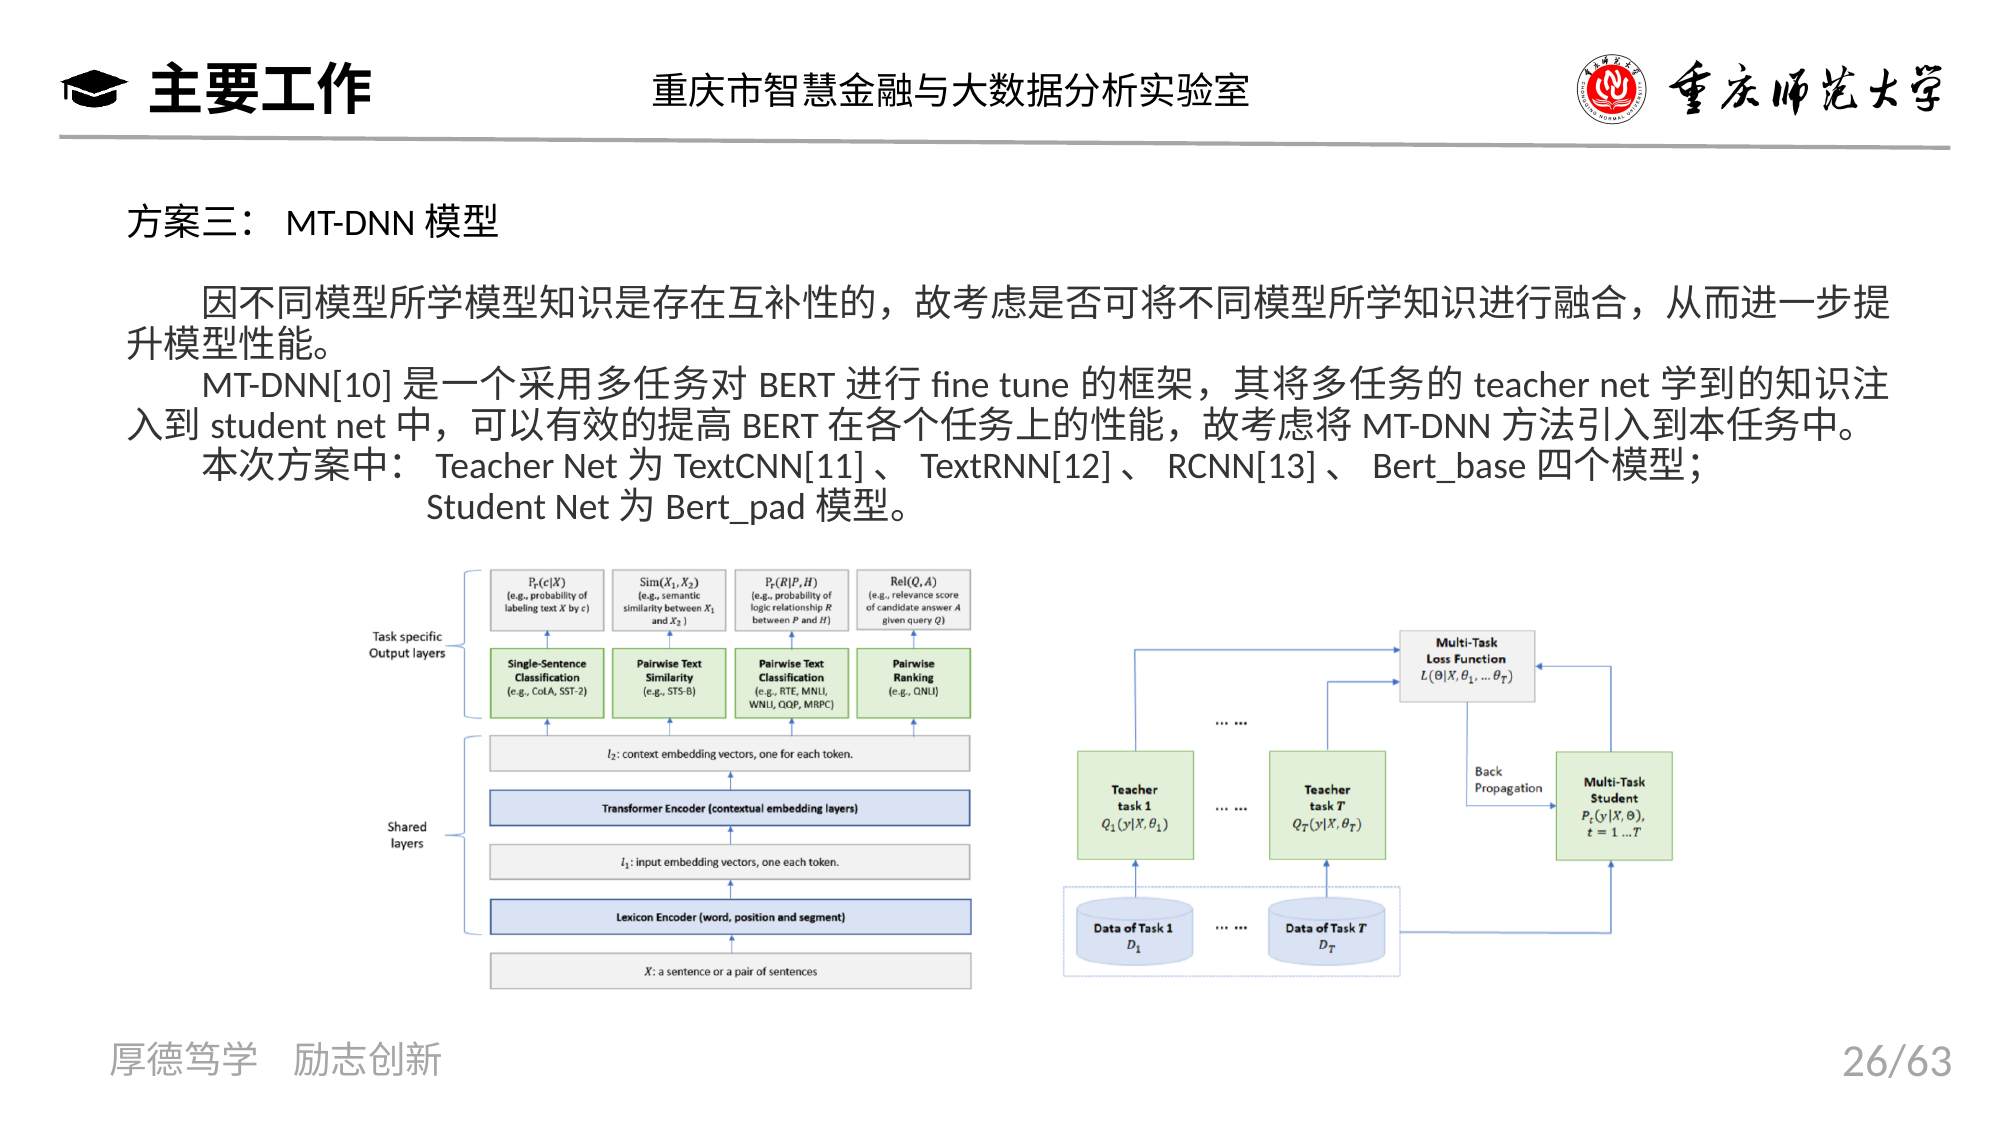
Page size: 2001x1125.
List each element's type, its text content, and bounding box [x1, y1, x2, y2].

text_box 26/63 [1827, 1023, 2000, 1094]
text_box 主要工作 [133, 46, 388, 129]
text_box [59, 136, 1951, 148]
list 方案三：MT-DNN模型 因不同模型所学模型知识是存在互补性的，故考虑是否可将不同模型所学知识进行融合，从而进一步提升模型性能。 MT-DNN[10]是一个采用多任务对BERT进行fine tune的框架，其将多任务的teacher net学到的知识注入到student net中，可以有效的提高BERT在各个任务上的性能，故考虑将MT-DNN方法引入到本任务中。 本次方案中：Teacher Net为TextCNN[11]、TextRNN[12]、RCNN[13]、Bert_base四个模型； Student Net为Bert_pad模型。 [111, 196, 1906, 1074]
text_box 重庆市智慧金融与大数据分析实验室 [636, 59, 1281, 120]
picture [1567, 40, 1951, 126]
picture [365, 563, 984, 999]
picture [56, 50, 132, 126]
picture [1056, 617, 1685, 989]
text_box 厚德笃学 励志创新 [94, 1028, 543, 1089]
